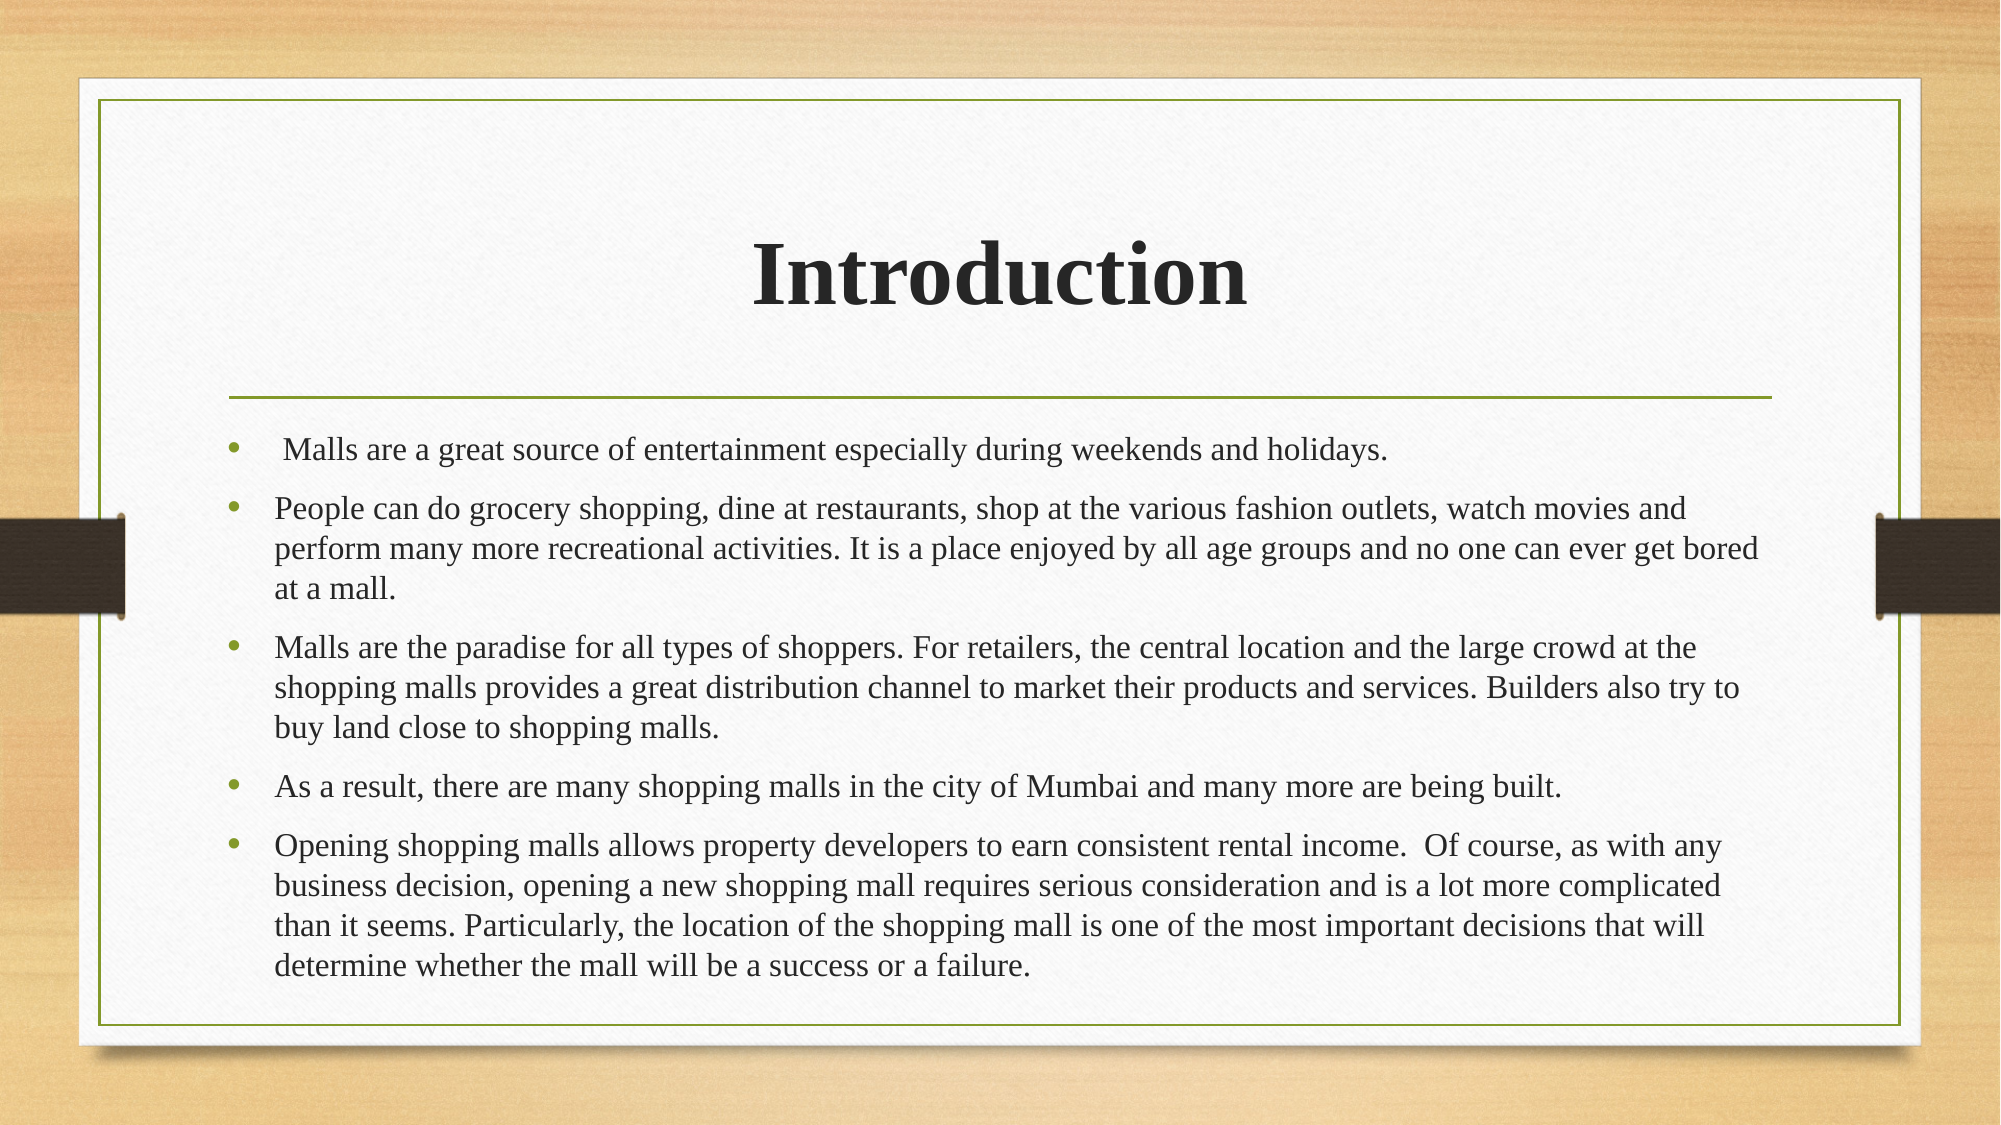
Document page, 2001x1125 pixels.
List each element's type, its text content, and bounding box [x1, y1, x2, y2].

list Malls are a great source of entertainment especially during weekends and holidays. People can do grocery shopping, dine at restaurants, shop at the various fashion outlets, watch movies and perform many more recreational activities. It is a place enjoyed by all age groups and no one can ever get bored at a mall. Malls are the paradise for all types of shoppers. For retailers, the central location and the large crowd at the shopping malls provides a great distribution channel to market their products and services. Builders also try to buy land close to shopping malls. As a result, there are many shopping malls in the city of Mumbai and many more are being built. Opening shopping malls allows property developers to earn consistent rental income. Of course, as with any business decision, opening a new shopping mall requires serious consideration and is a lot more complicated than it seems. Particularly, the location of the shopping mall is one of the most important decisions that will determine whether the mall will be a success or a failure. [212, 419, 1788, 964]
title Introduction [212, 161, 1788, 375]
picture [0, 0, 2001, 1125]
